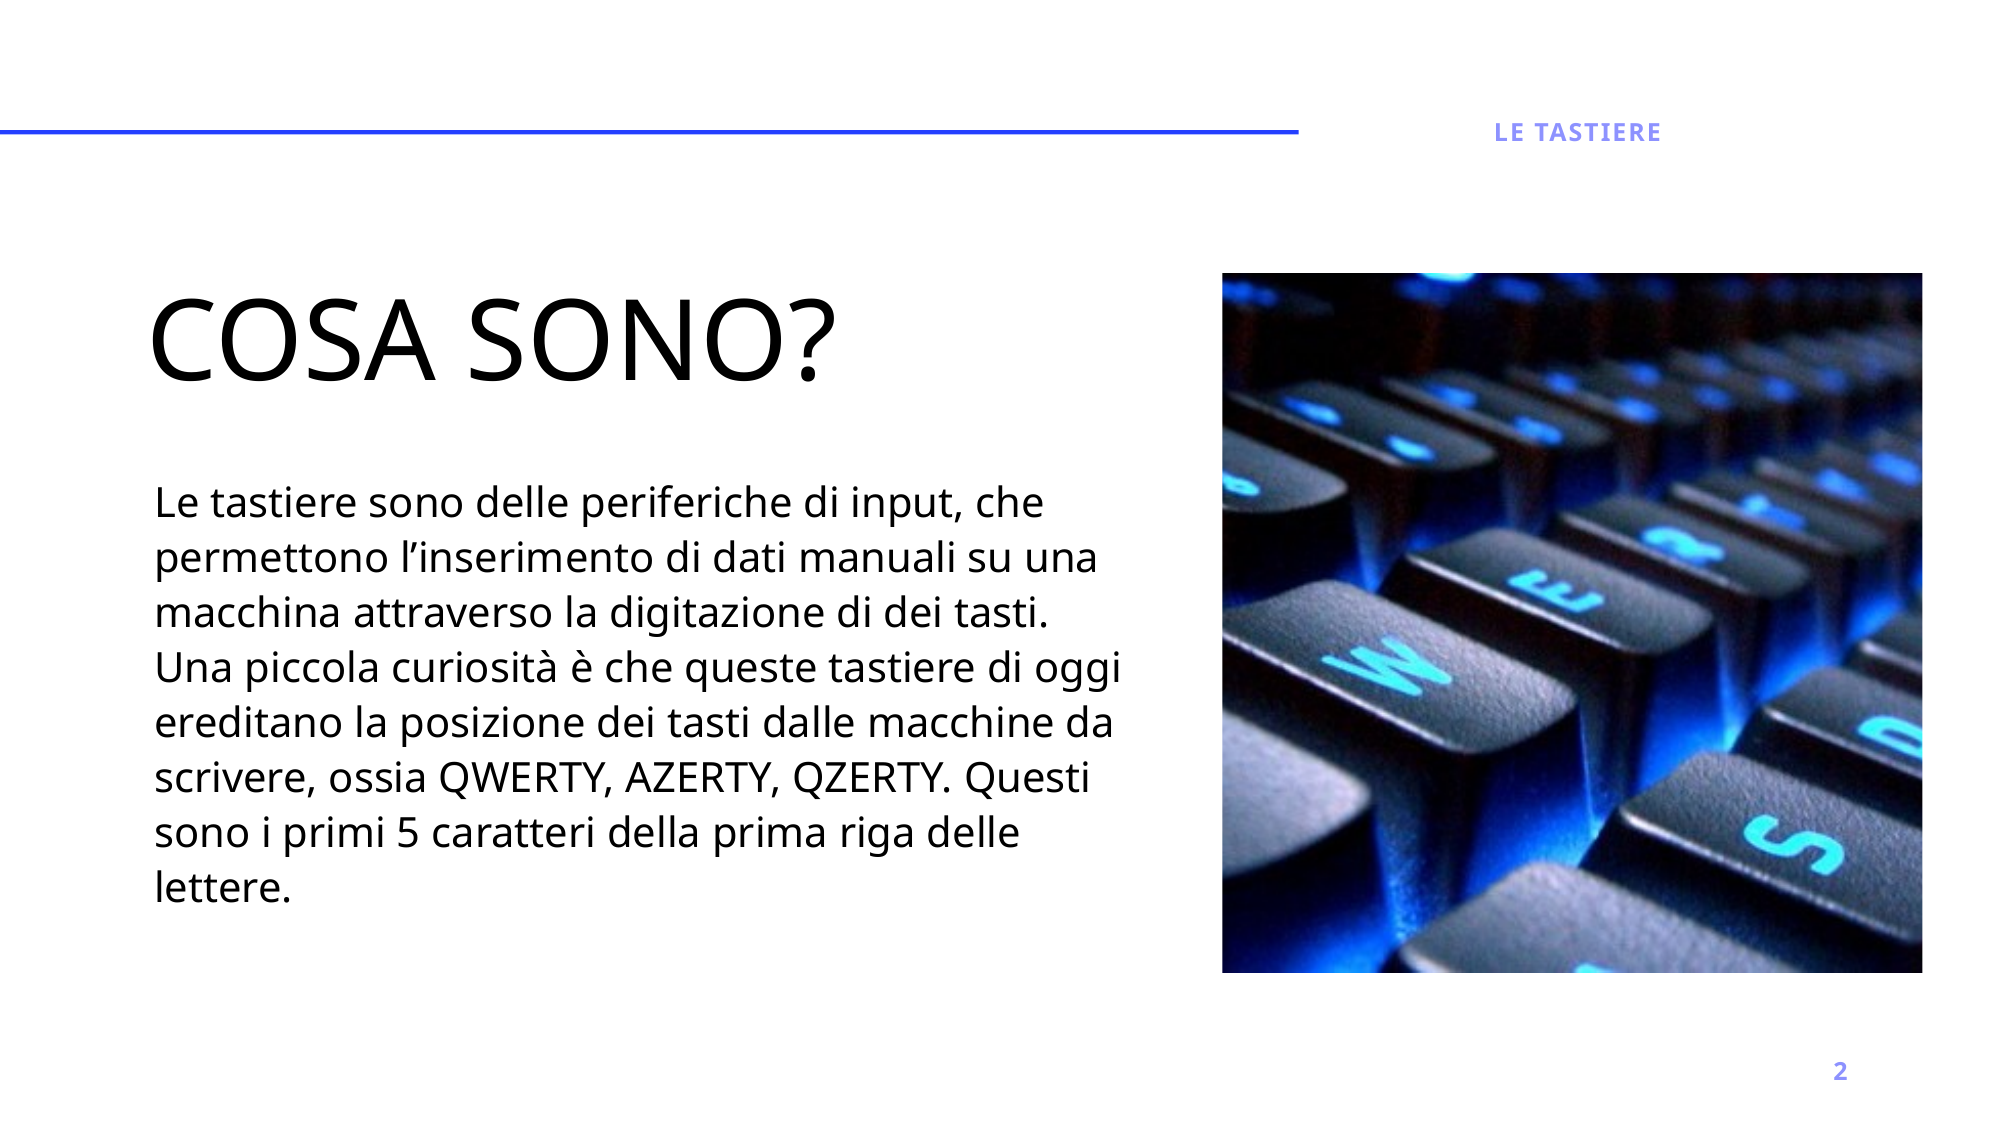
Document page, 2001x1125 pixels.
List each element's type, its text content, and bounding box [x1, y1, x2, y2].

picture [1222, 272, 1923, 974]
text_box COSA SONO? [131, 218, 1148, 413]
text_box LE TASTIERE [1306, 101, 1982, 162]
text_box Le tastiere sono delle periferiche di input, che permettono l’inserimento di dati manuali su una macchina attraverso la digitazione di dei tasti. Una piccola curiosità è che queste tastiere di oggi ereditano la posizione dei tasti dalle macchine da scrivere, ossia QWERTY, AZERTY, QZERTY. Questi sono i primi 5 caratteri della prima riga delle lettere. [139, 463, 1155, 1013]
text_box 1 [1412, 1042, 1863, 1103]
